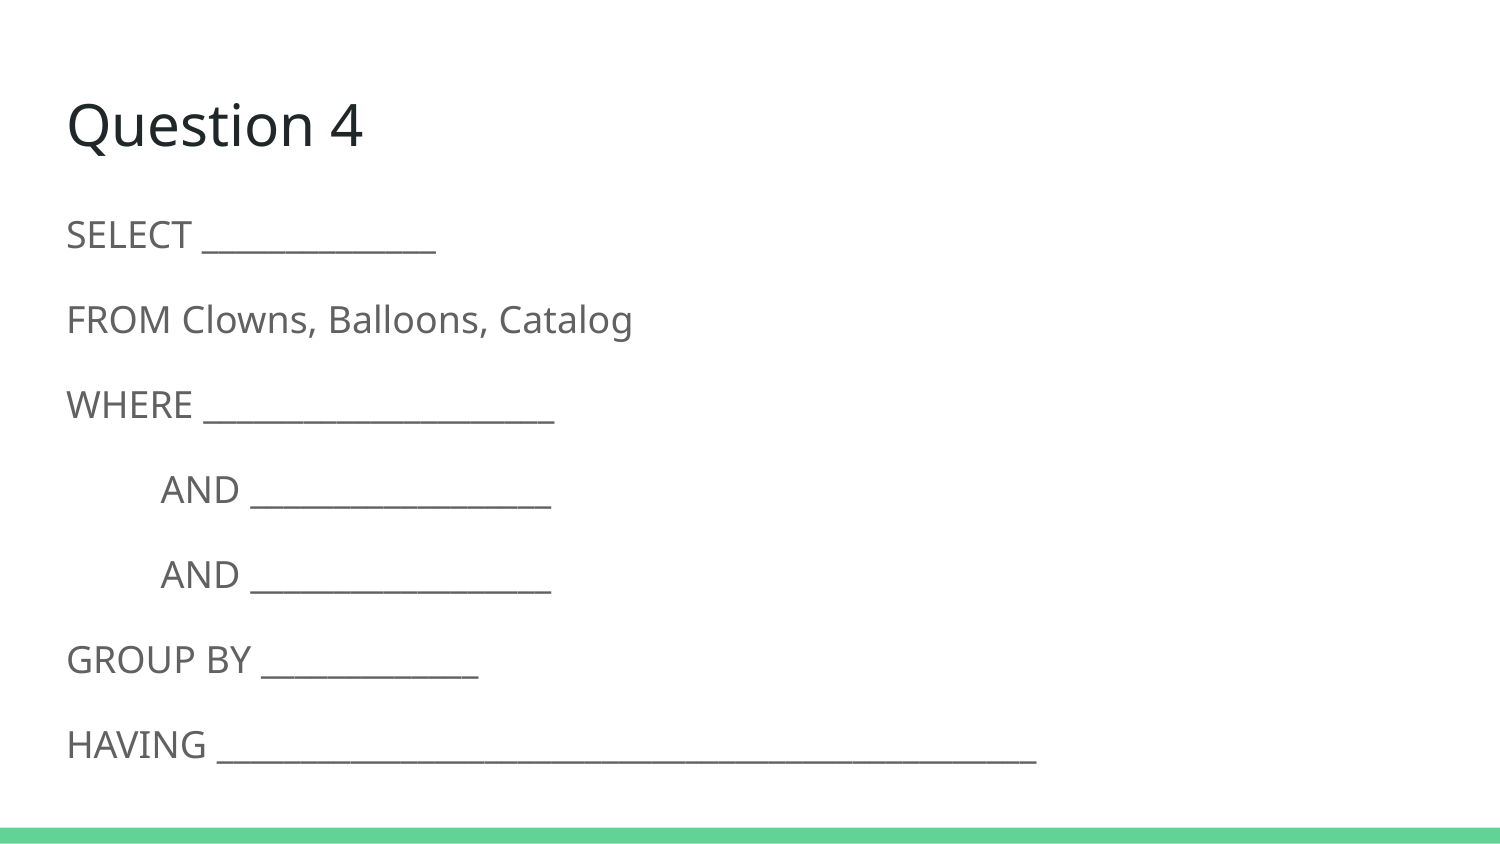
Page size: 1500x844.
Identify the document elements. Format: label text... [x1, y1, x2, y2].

title Question 4 [51, 72, 1449, 167]
list SELECT ______________ FROM Clowns, Balloons, Catalog WHERE _____________________ AND __________________ AND __________________ GROUP BY _____________ HAVING _________________________________________________ [51, 189, 1449, 750]
